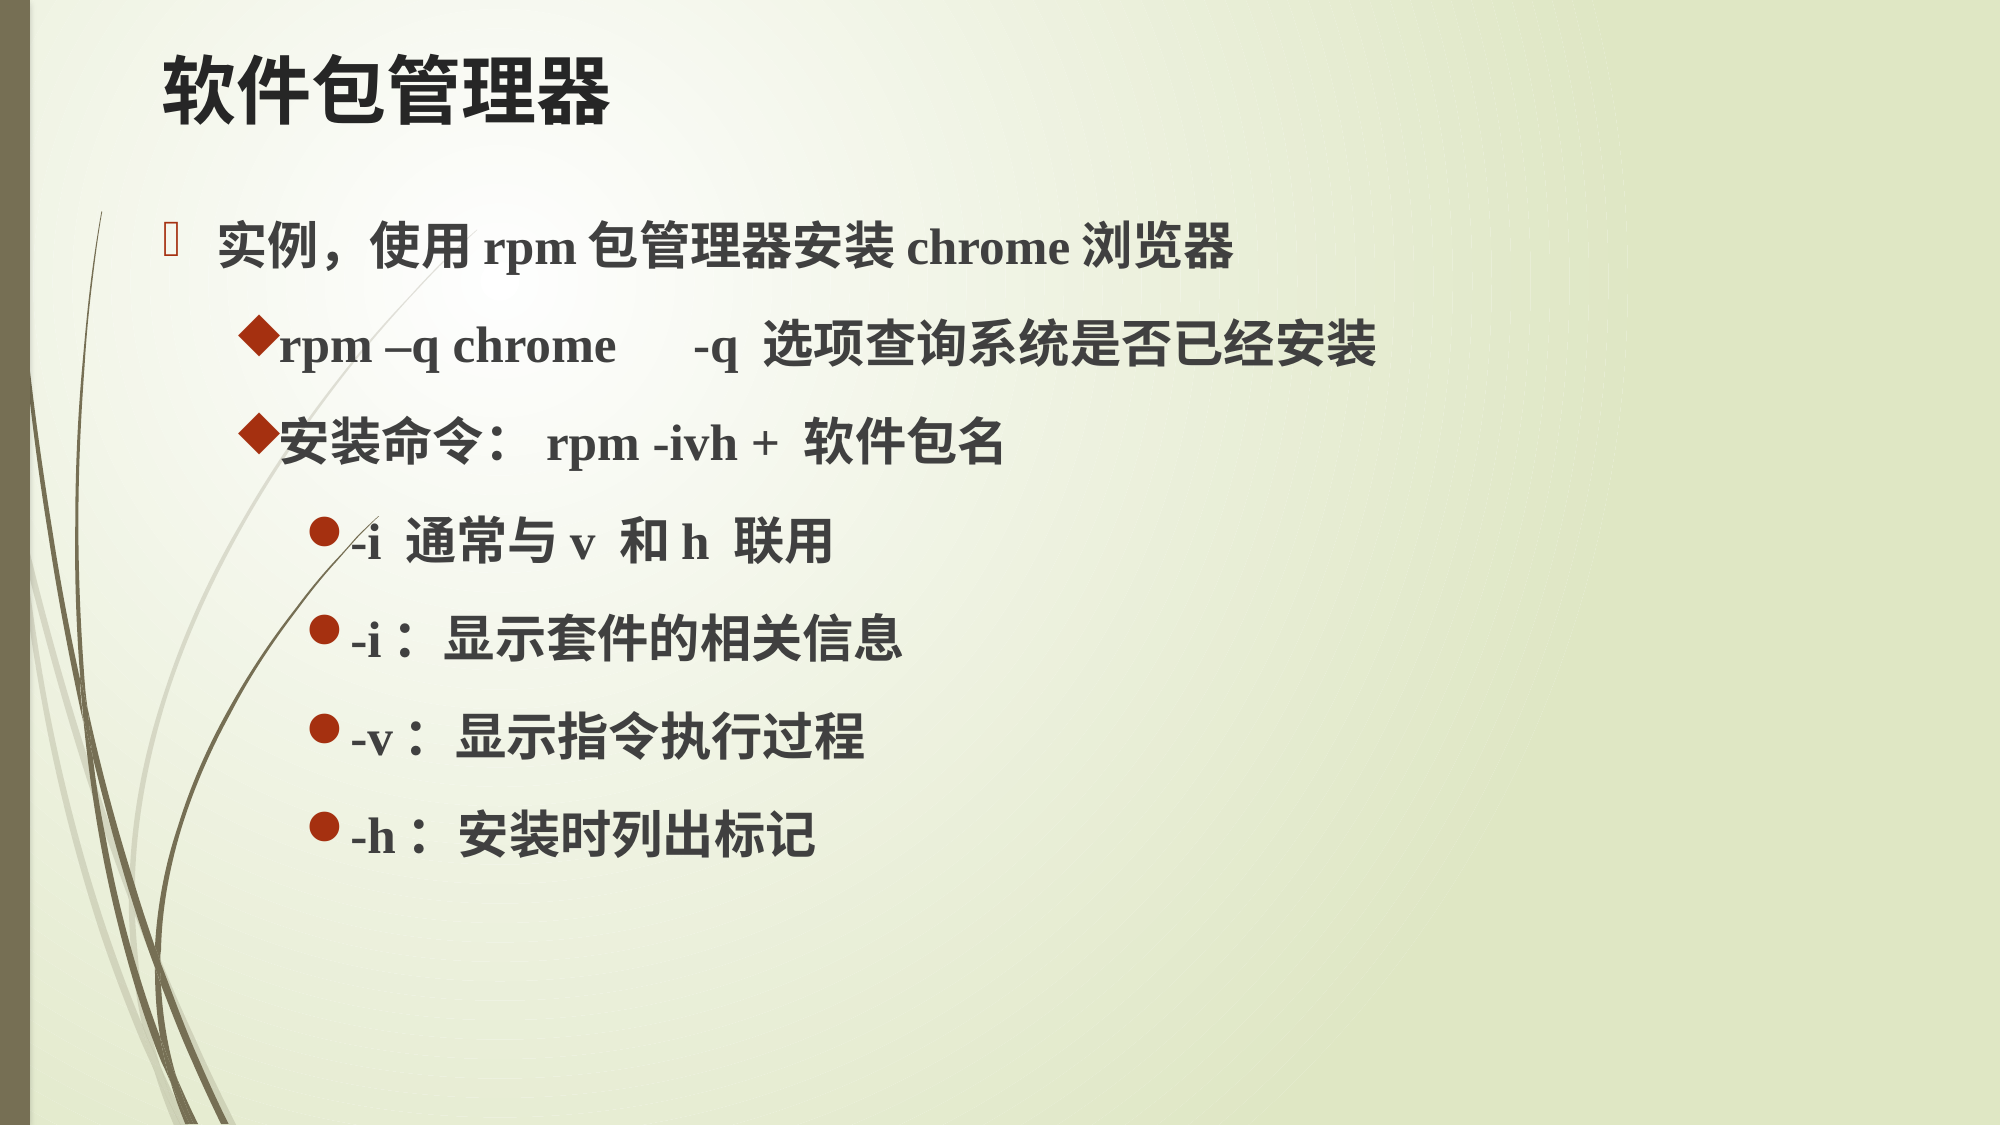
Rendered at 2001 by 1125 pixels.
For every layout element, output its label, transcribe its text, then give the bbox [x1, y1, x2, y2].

title 软件包管理器 [146, 35, 1882, 163]
list 实例，使用rpm包管理器安装chrome浏览器 rpm –q chrome -q 选项查询系统是否已经安装 安装命令：rpm -ivh + 软件包名 -i 通常与v 和h 联用 -i：显示套件的相关信息 -v：显示指令执行过程 -h：安装时列出标记 [147, 187, 1892, 1040]
